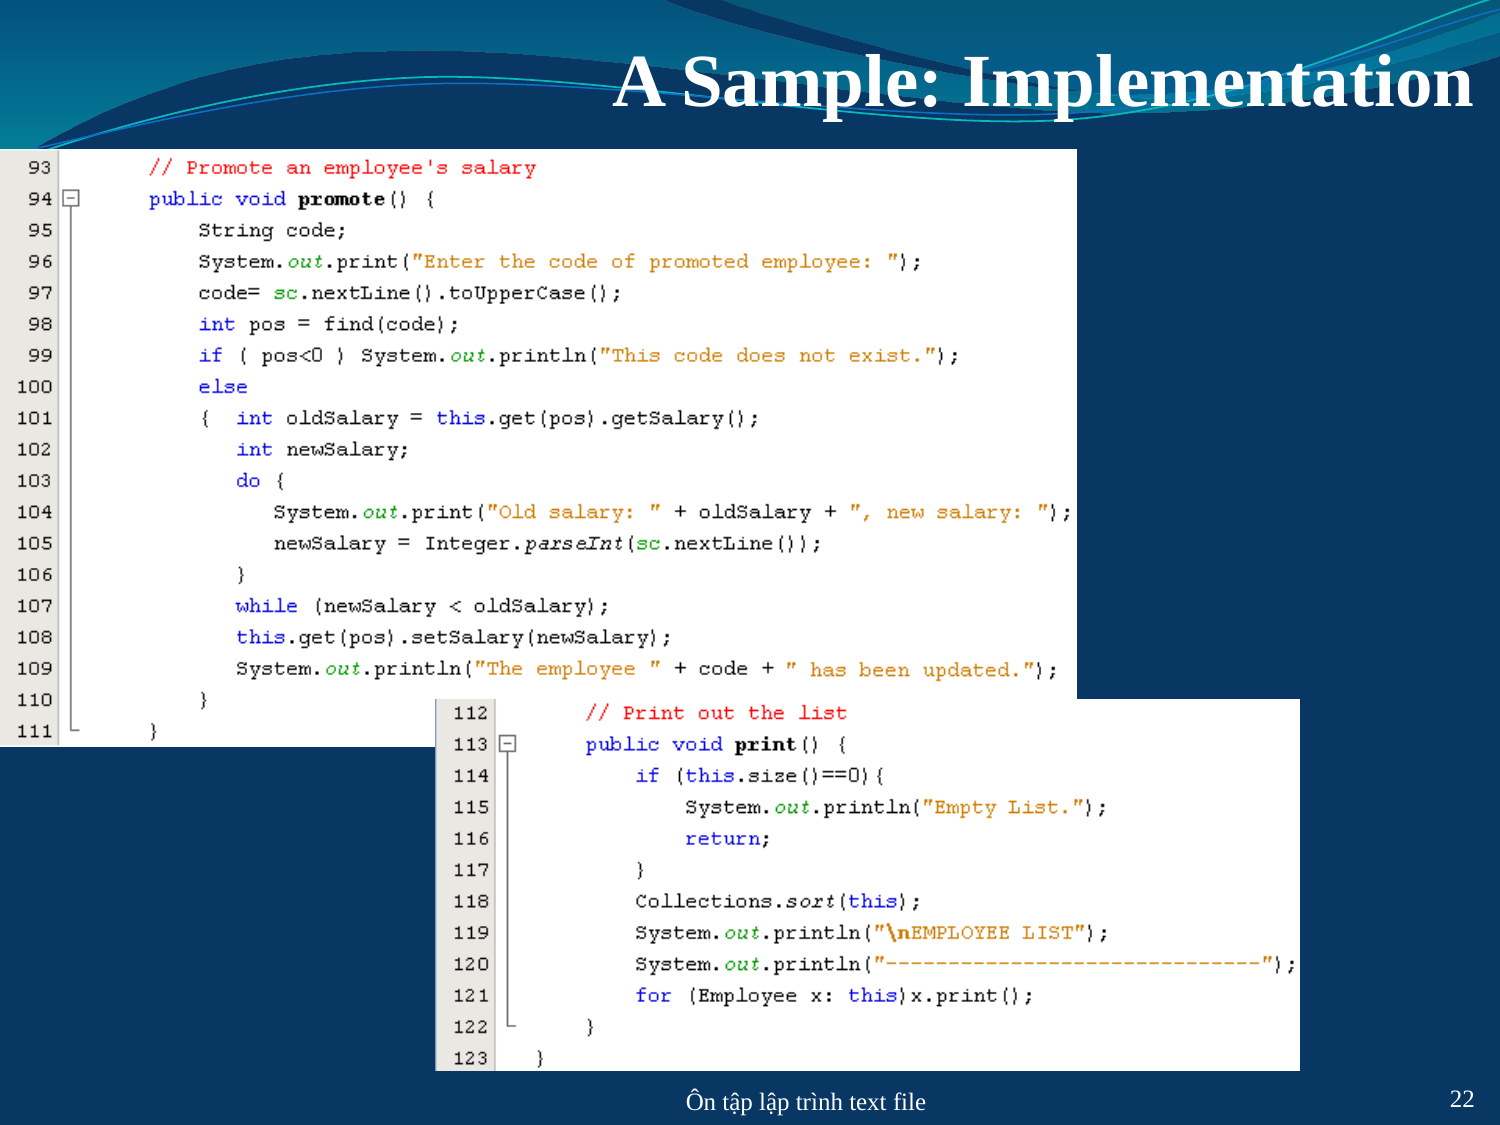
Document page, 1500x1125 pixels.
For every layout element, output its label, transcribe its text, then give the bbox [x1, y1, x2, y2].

slide_number 22 [1387, 1074, 1475, 1113]
footer Ôn tập lập trình text file [437, 1082, 1175, 1116]
picture [0, 147, 1301, 1071]
title A Sample: Implementation [75, 12, 1475, 122]
